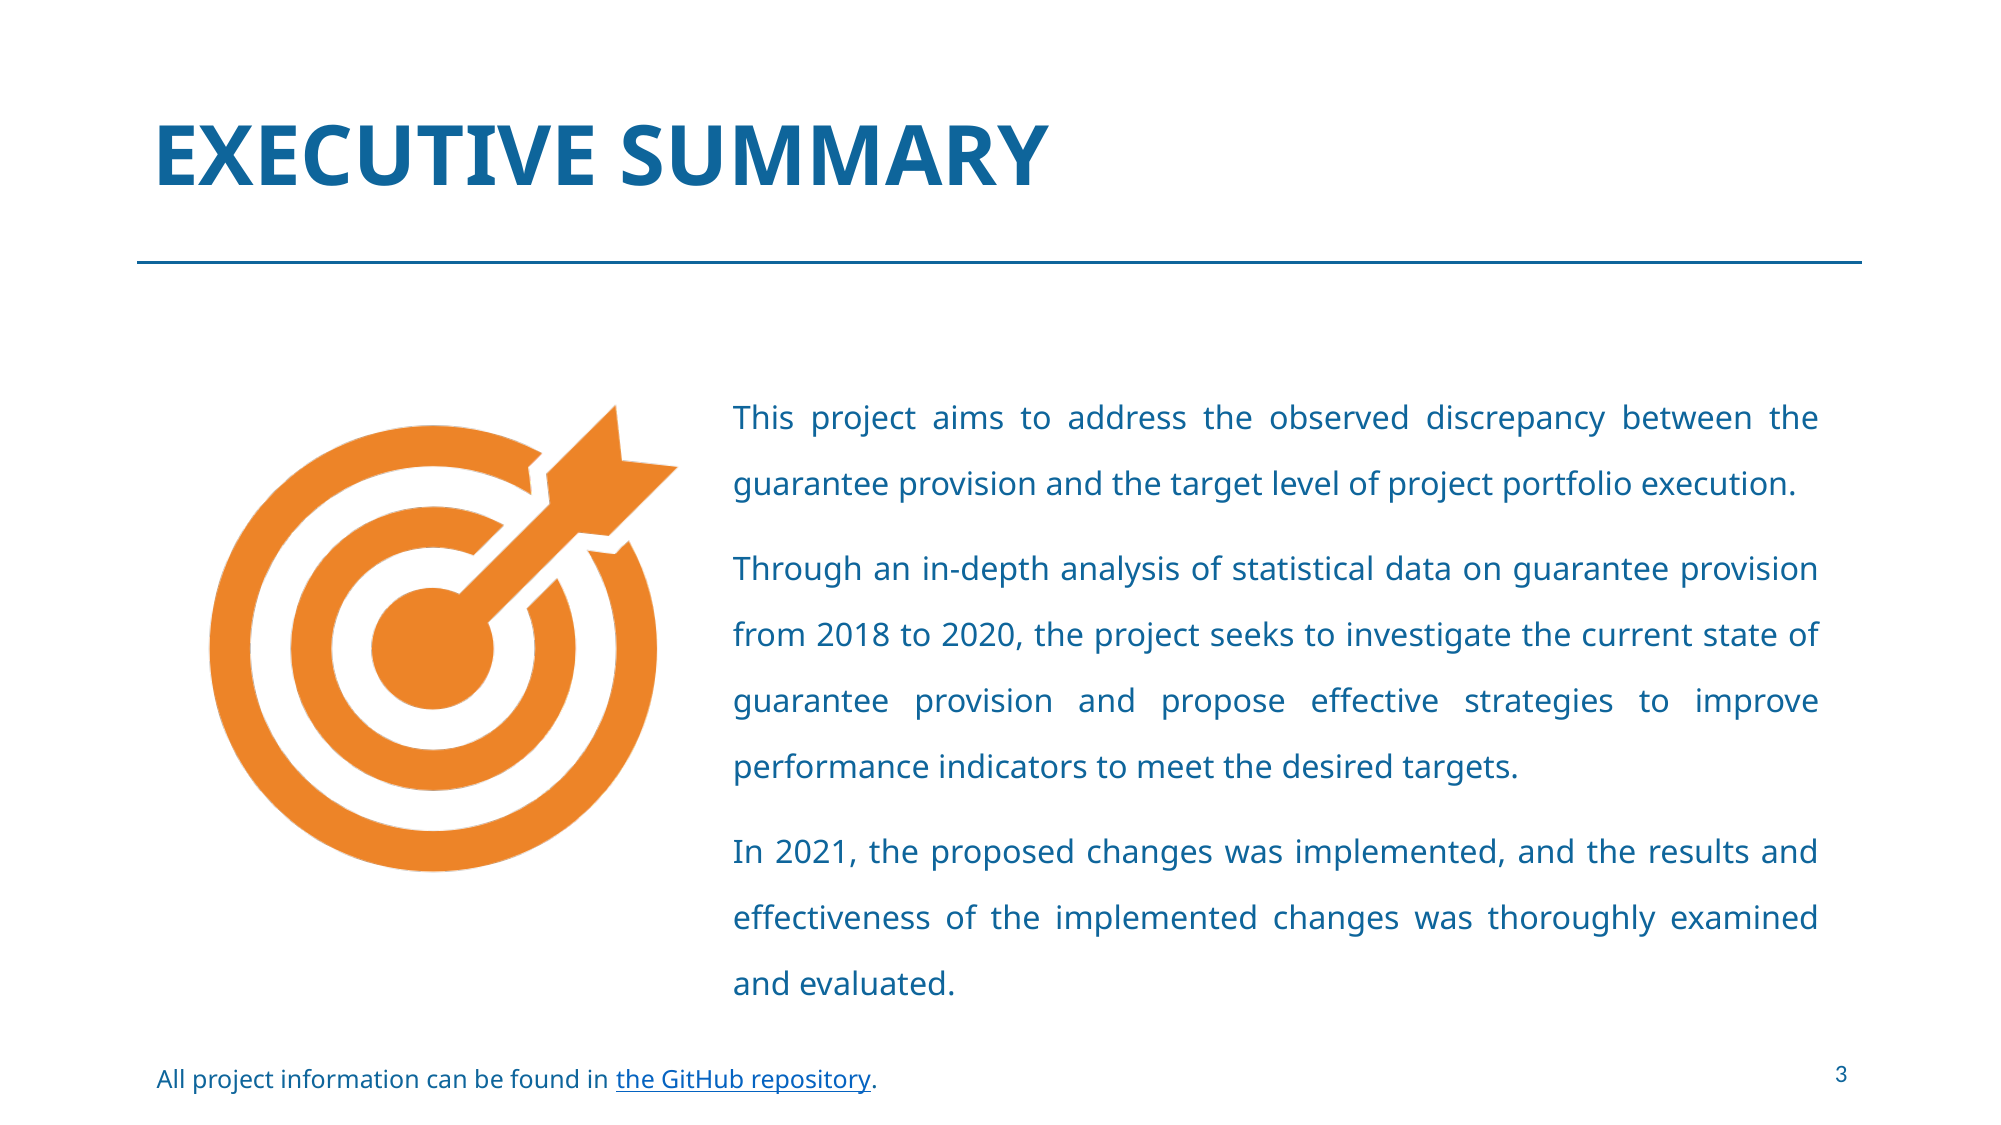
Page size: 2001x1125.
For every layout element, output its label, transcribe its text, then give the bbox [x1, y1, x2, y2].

picture [163, 362, 721, 918]
title EXECUTIVE SUMMARY [137, 55, 1863, 262]
slide_number 3 [1412, 1042, 1863, 1103]
text_box This project aims to address the observed discrepancy between the guarantee provision and the target level of project portfolio execution. Through an in-depth analysis of statistical data on guarantee provision from 2018 to 2020, the project seeks to investigate the current state of guarantee provision and propose effective strategies to improve performance indicators to meet the desired targets. In 2021, the proposed changes was implemented, and the results and effectiveness of the implemented changes was thoroughly examined and evaluated. [717, 362, 1835, 1018]
text_box All project information can be found in the GitHub repository. [141, 1056, 893, 1105]
